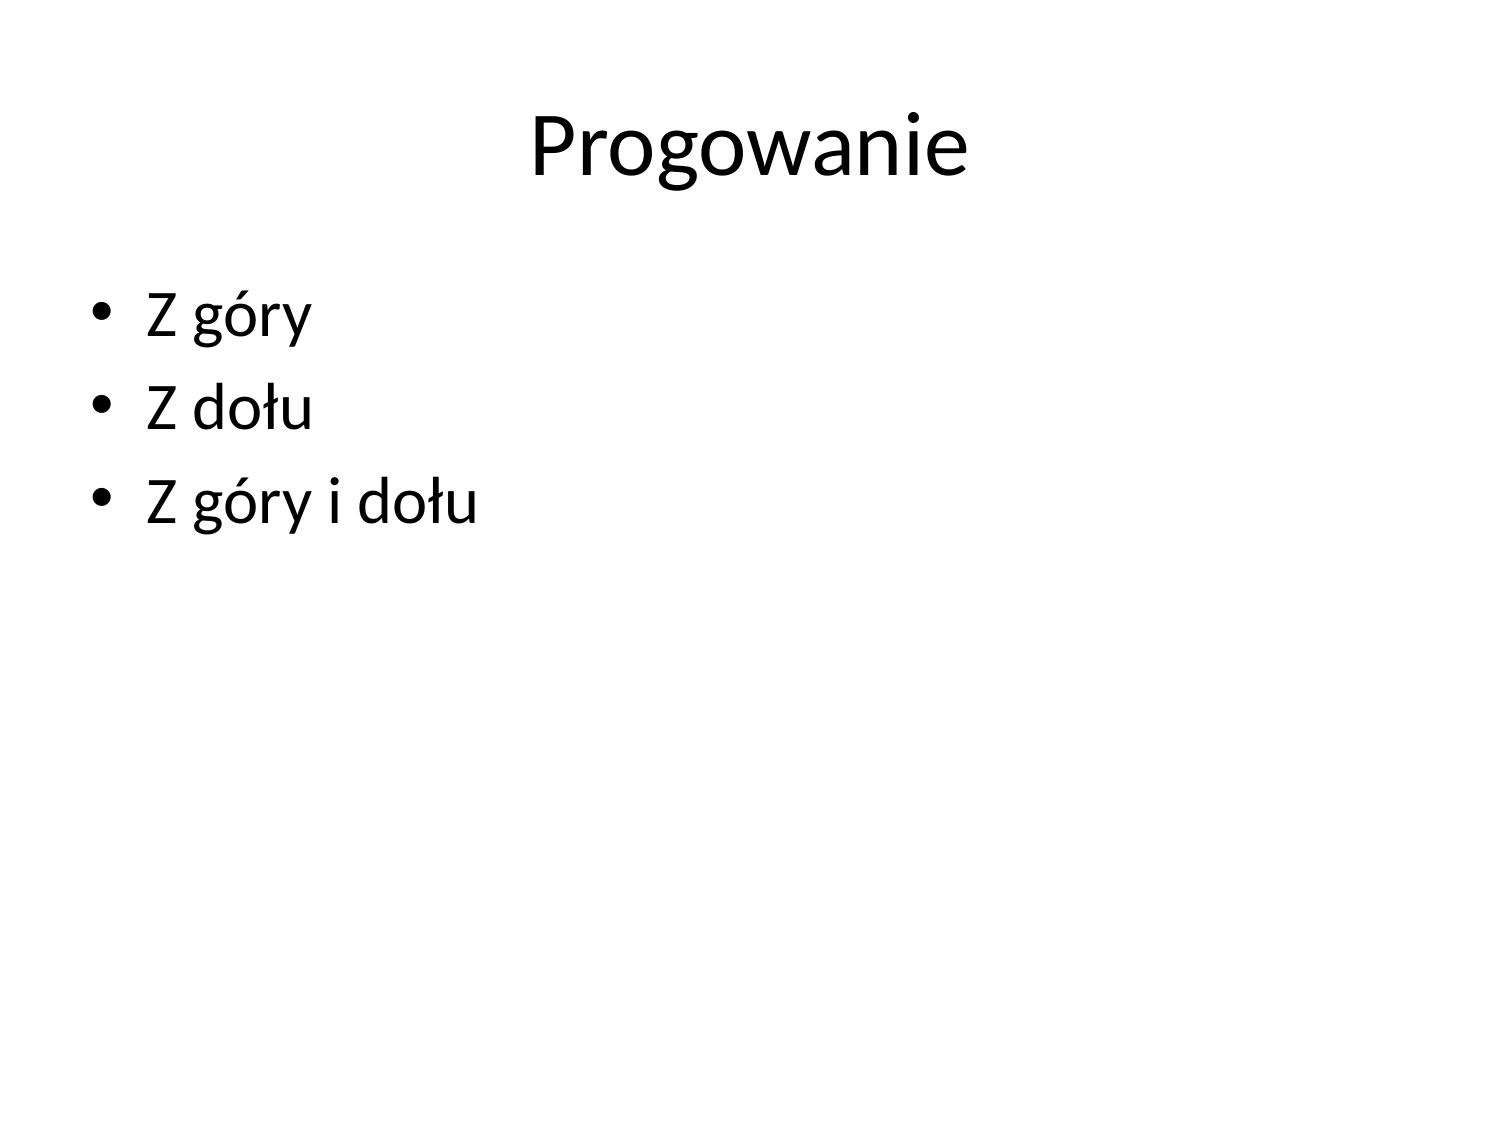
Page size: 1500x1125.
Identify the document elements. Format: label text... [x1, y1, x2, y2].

title Progowanie [75, 45, 1425, 233]
list Z góry Z dołu Z góry i dołu [75, 262, 1425, 1005]
